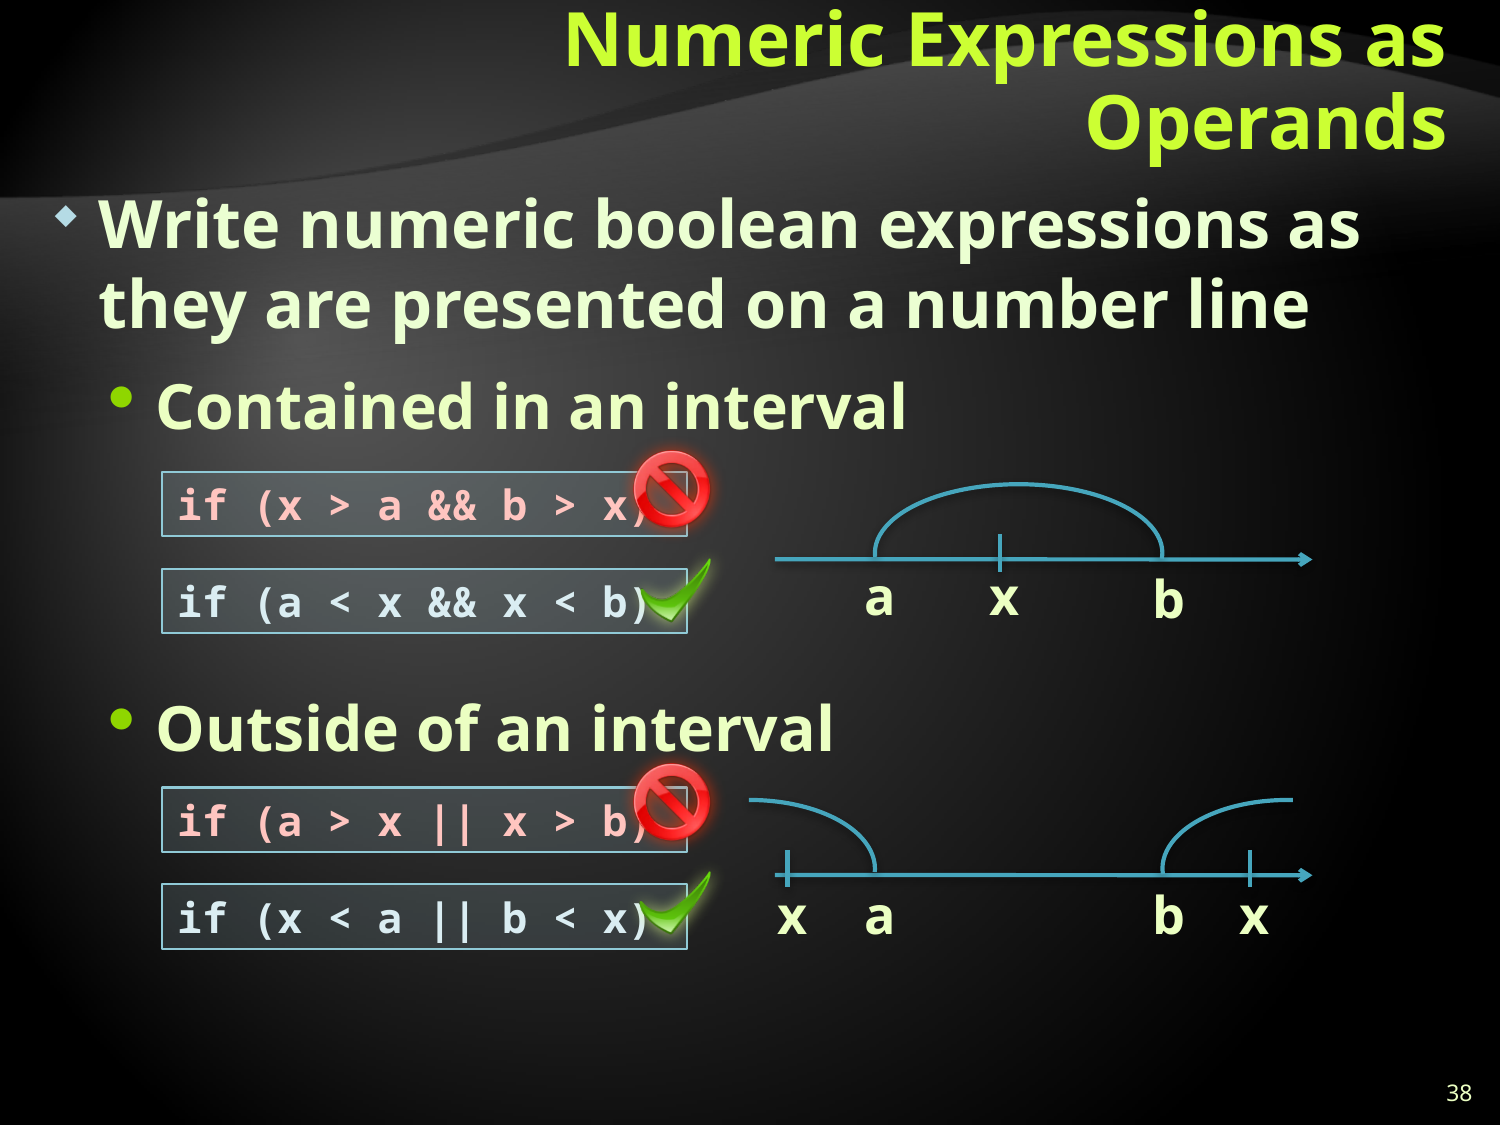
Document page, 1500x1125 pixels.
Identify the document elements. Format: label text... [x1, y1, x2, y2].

text_box if (x > a && b > x) [162, 471, 625, 537]
text_box if (a < x && x < b) [162, 568, 624, 634]
list Write numeric boolean expressions as they are presented on a number line Contained in an interval Outside of an interval [37, 174, 1463, 1075]
slide_number 38 [1412, 1074, 1488, 1113]
text_box a [849, 885, 913, 953]
text_box [872, 482, 1165, 557]
picture [0, 0, 1500, 1125]
text_box x [762, 874, 825, 953]
text_box if (a > x || x > b) [162, 787, 628, 853]
text_box if (x < a || b < x) [162, 884, 626, 950]
text_box x [974, 569, 1038, 634]
text_box [1160, 797, 1293, 872]
text_box a [849, 569, 913, 634]
text_box b [1137, 569, 1200, 637]
title Numeric Expressions as Operands [300, 12, 1463, 150]
text_box b [1137, 885, 1200, 953]
text_box x [1224, 885, 1288, 953]
text_box [748, 797, 878, 872]
